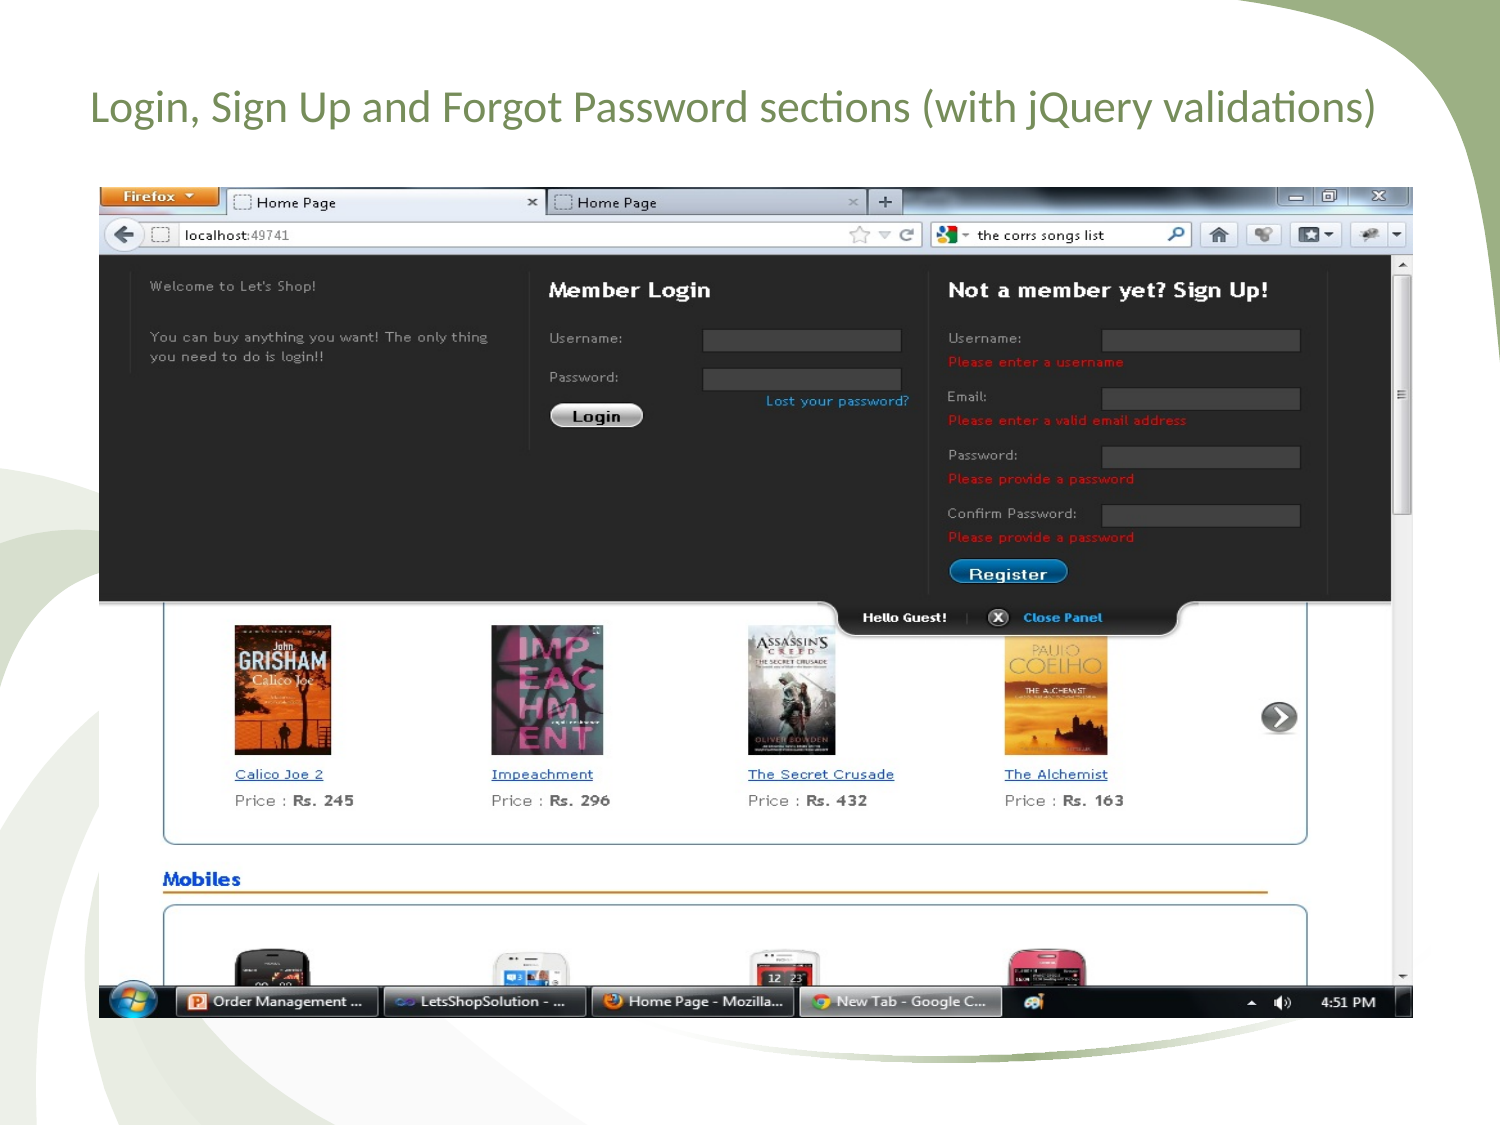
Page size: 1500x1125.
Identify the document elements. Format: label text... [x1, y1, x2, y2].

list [99, 187, 1413, 1018]
title Login, Sign Up and Forgot Password sections (with jQuery validations) [75, 45, 1425, 163]
